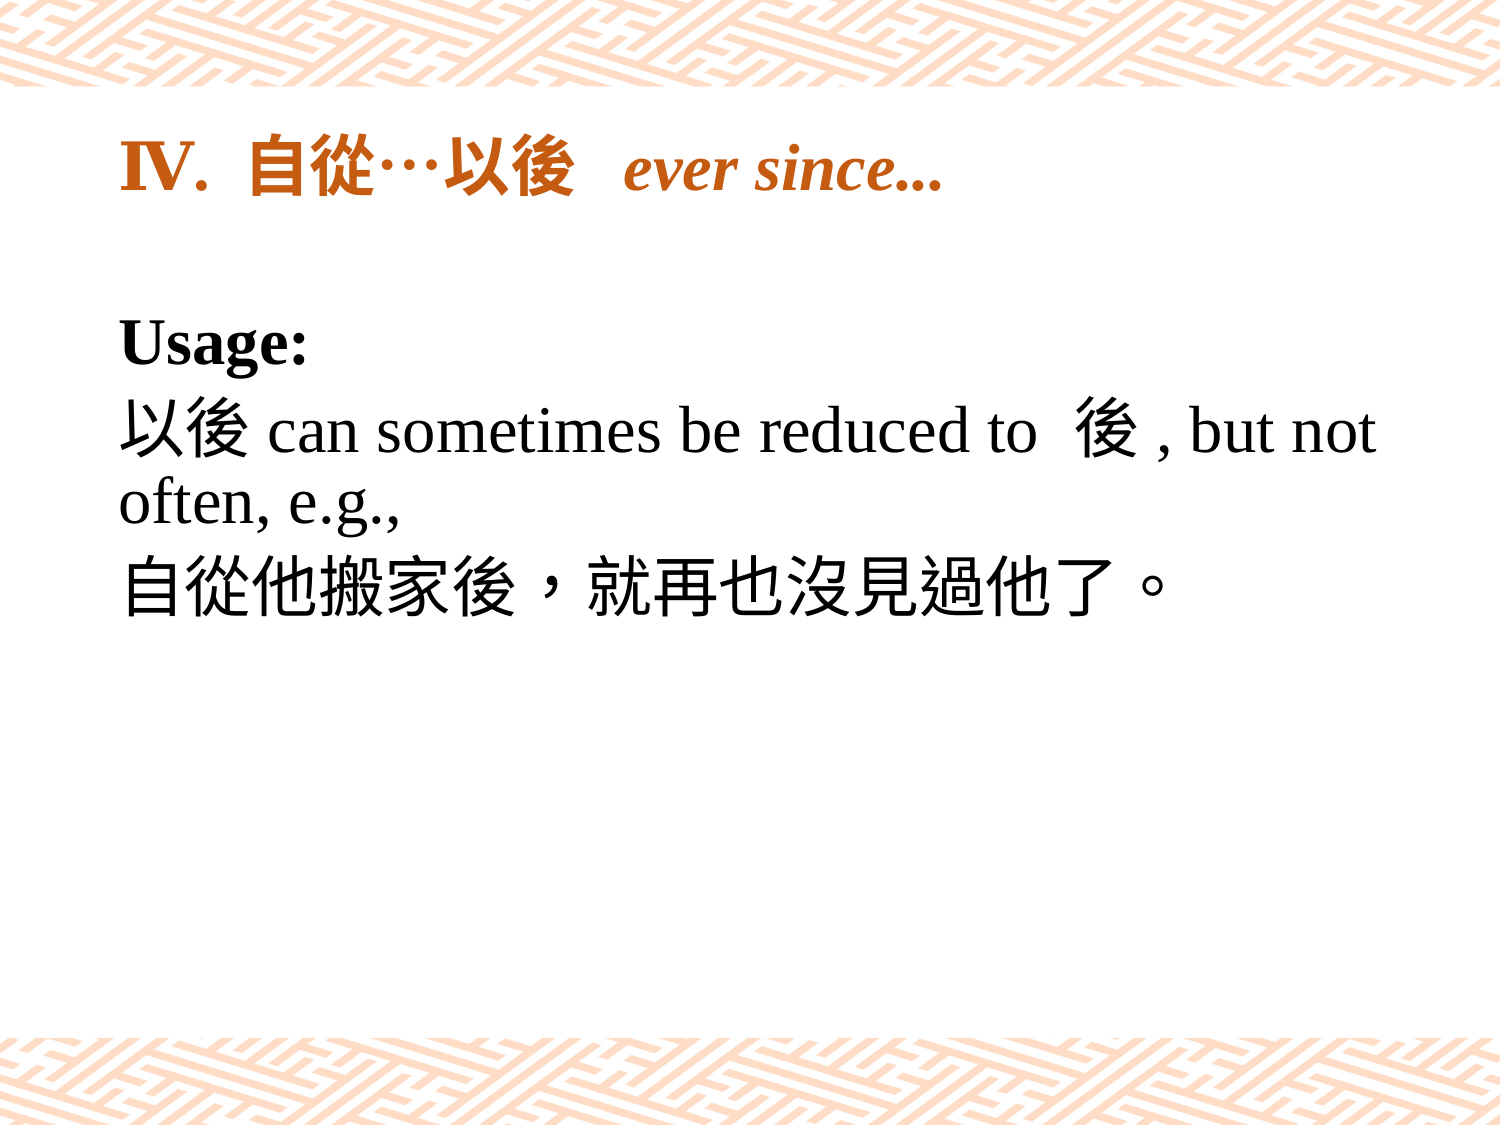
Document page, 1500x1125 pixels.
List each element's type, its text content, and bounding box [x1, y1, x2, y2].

title Ⅳ. 自從…以後 ever since... [103, 59, 1397, 278]
picture [0, 0, 1500, 1125]
list Usage: 以後can sometimes be reduced to 後, but not often, e.g., 自從他搬家後，就再也沒見過他了。 [103, 299, 1397, 1014]
